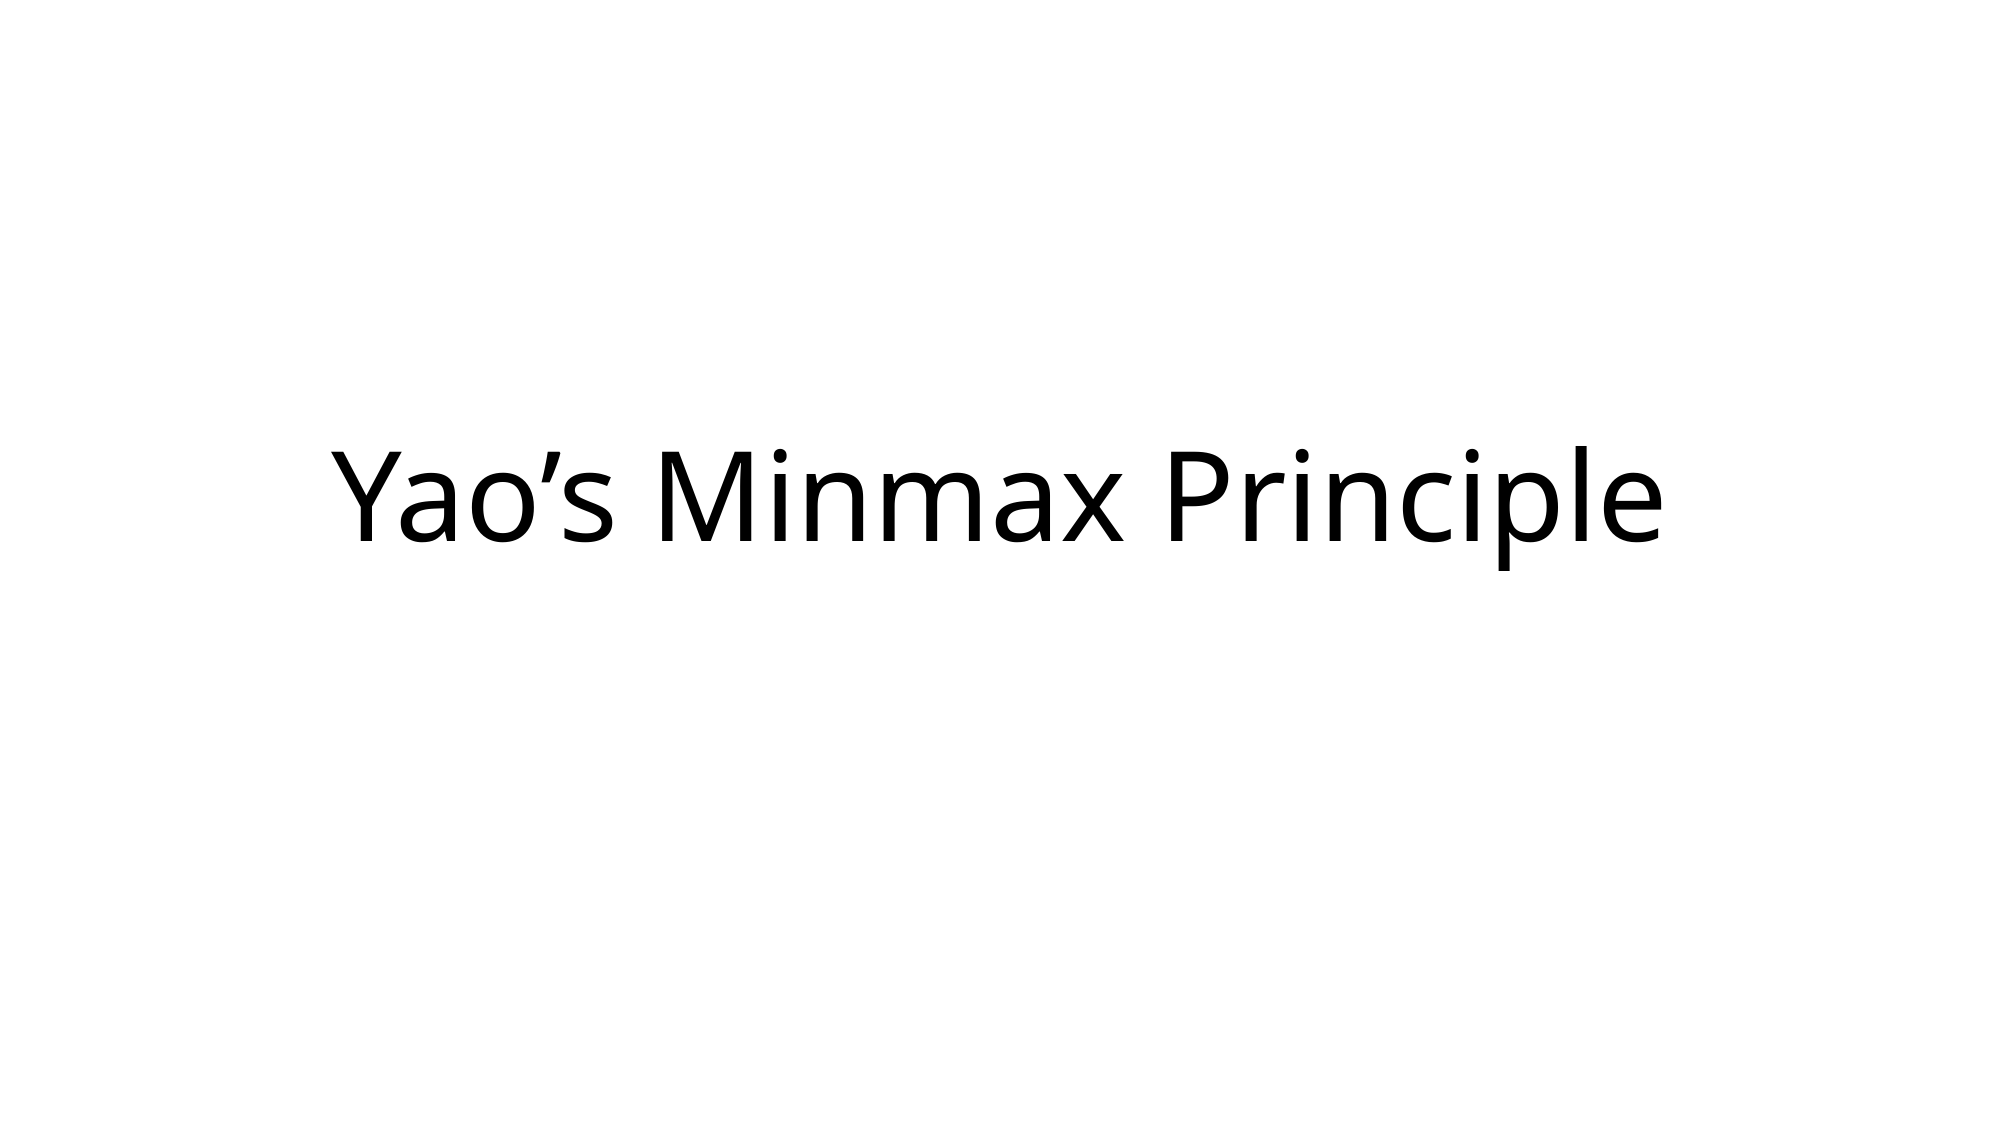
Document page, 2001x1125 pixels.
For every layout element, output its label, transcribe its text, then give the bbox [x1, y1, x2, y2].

title Yao’s Minmax Principle [249, 184, 1750, 576]
